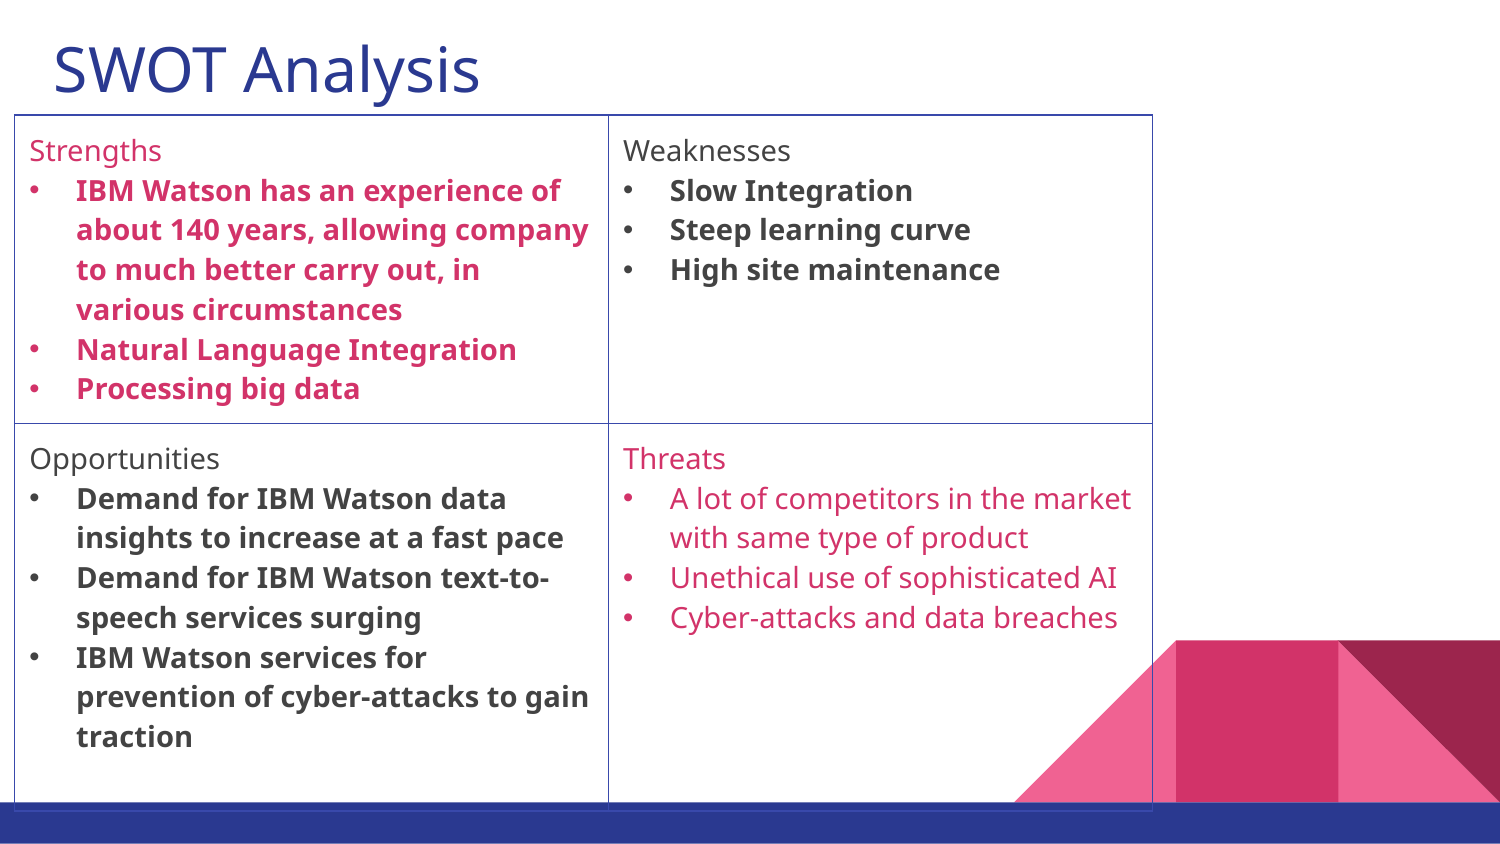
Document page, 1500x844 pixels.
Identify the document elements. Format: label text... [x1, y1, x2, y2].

table_header Strengths IBM Watson has an experience of about 140 years, allowing company to much better carry out, in various circumstances Natural Language Integration Processing big data [15, 116, 608, 423]
table_header Weaknesses Slow Integration Steep learning curve High site maintenance [609, 116, 1152, 423]
table_cell Opportunities Demand for IBM Watson data insights to increase at a fast pace Demand for IBM Watson text-to-speech services surging IBM Watson services for prevention of cyber-attacks to gain traction [15, 424, 608, 810]
title SWOT Analysis [39, 15, 1437, 116]
table_cell Threats A lot of competitors in the market with same type of product Unethical use of sophisticated AI Cyber-attacks and data breaches [609, 424, 1152, 810]
